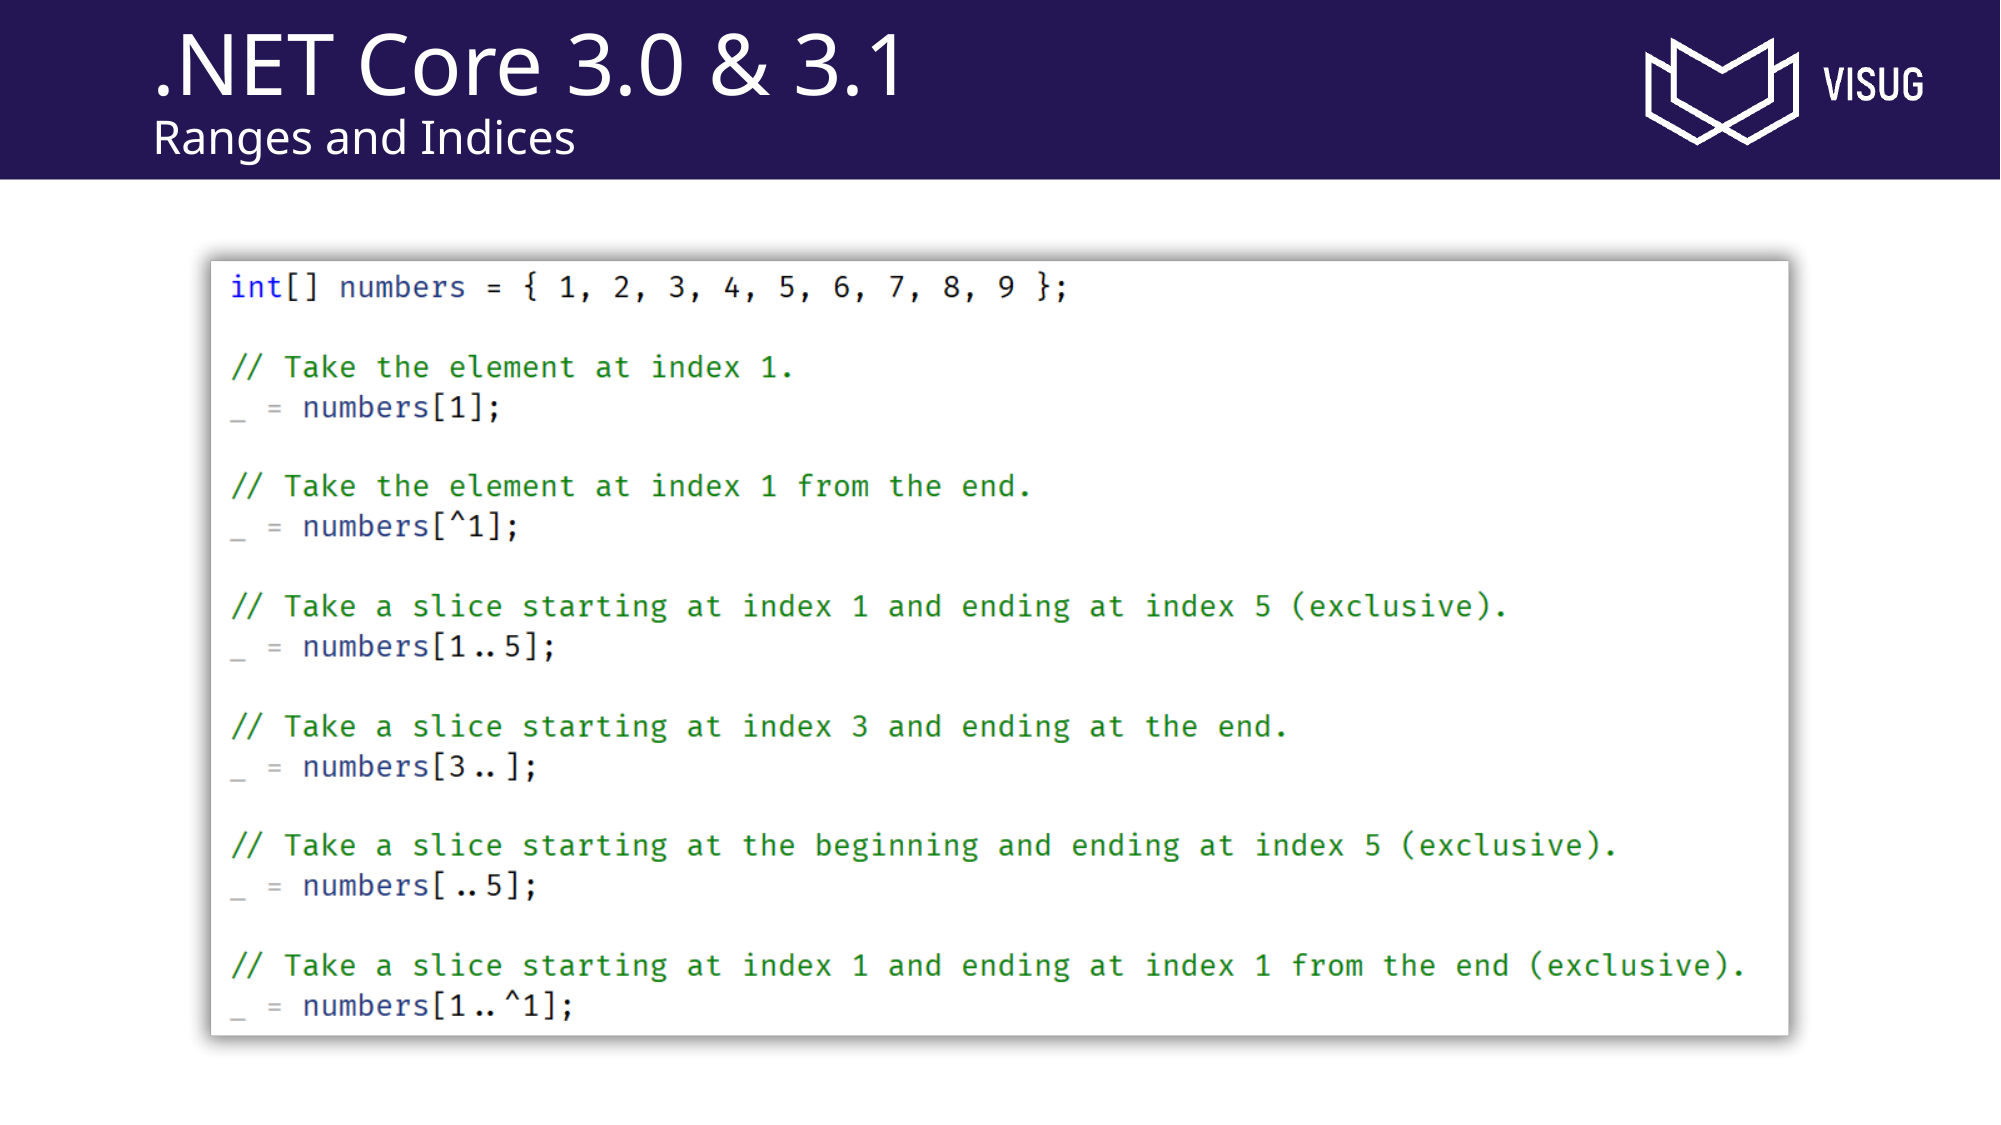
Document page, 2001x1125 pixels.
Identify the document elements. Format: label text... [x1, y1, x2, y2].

picture [0, 0, 2000, 182]
picture [186, 236, 1814, 1061]
title .NET Core 3.0 & 3.1 Ranges and Indices [137, 14, 1611, 172]
